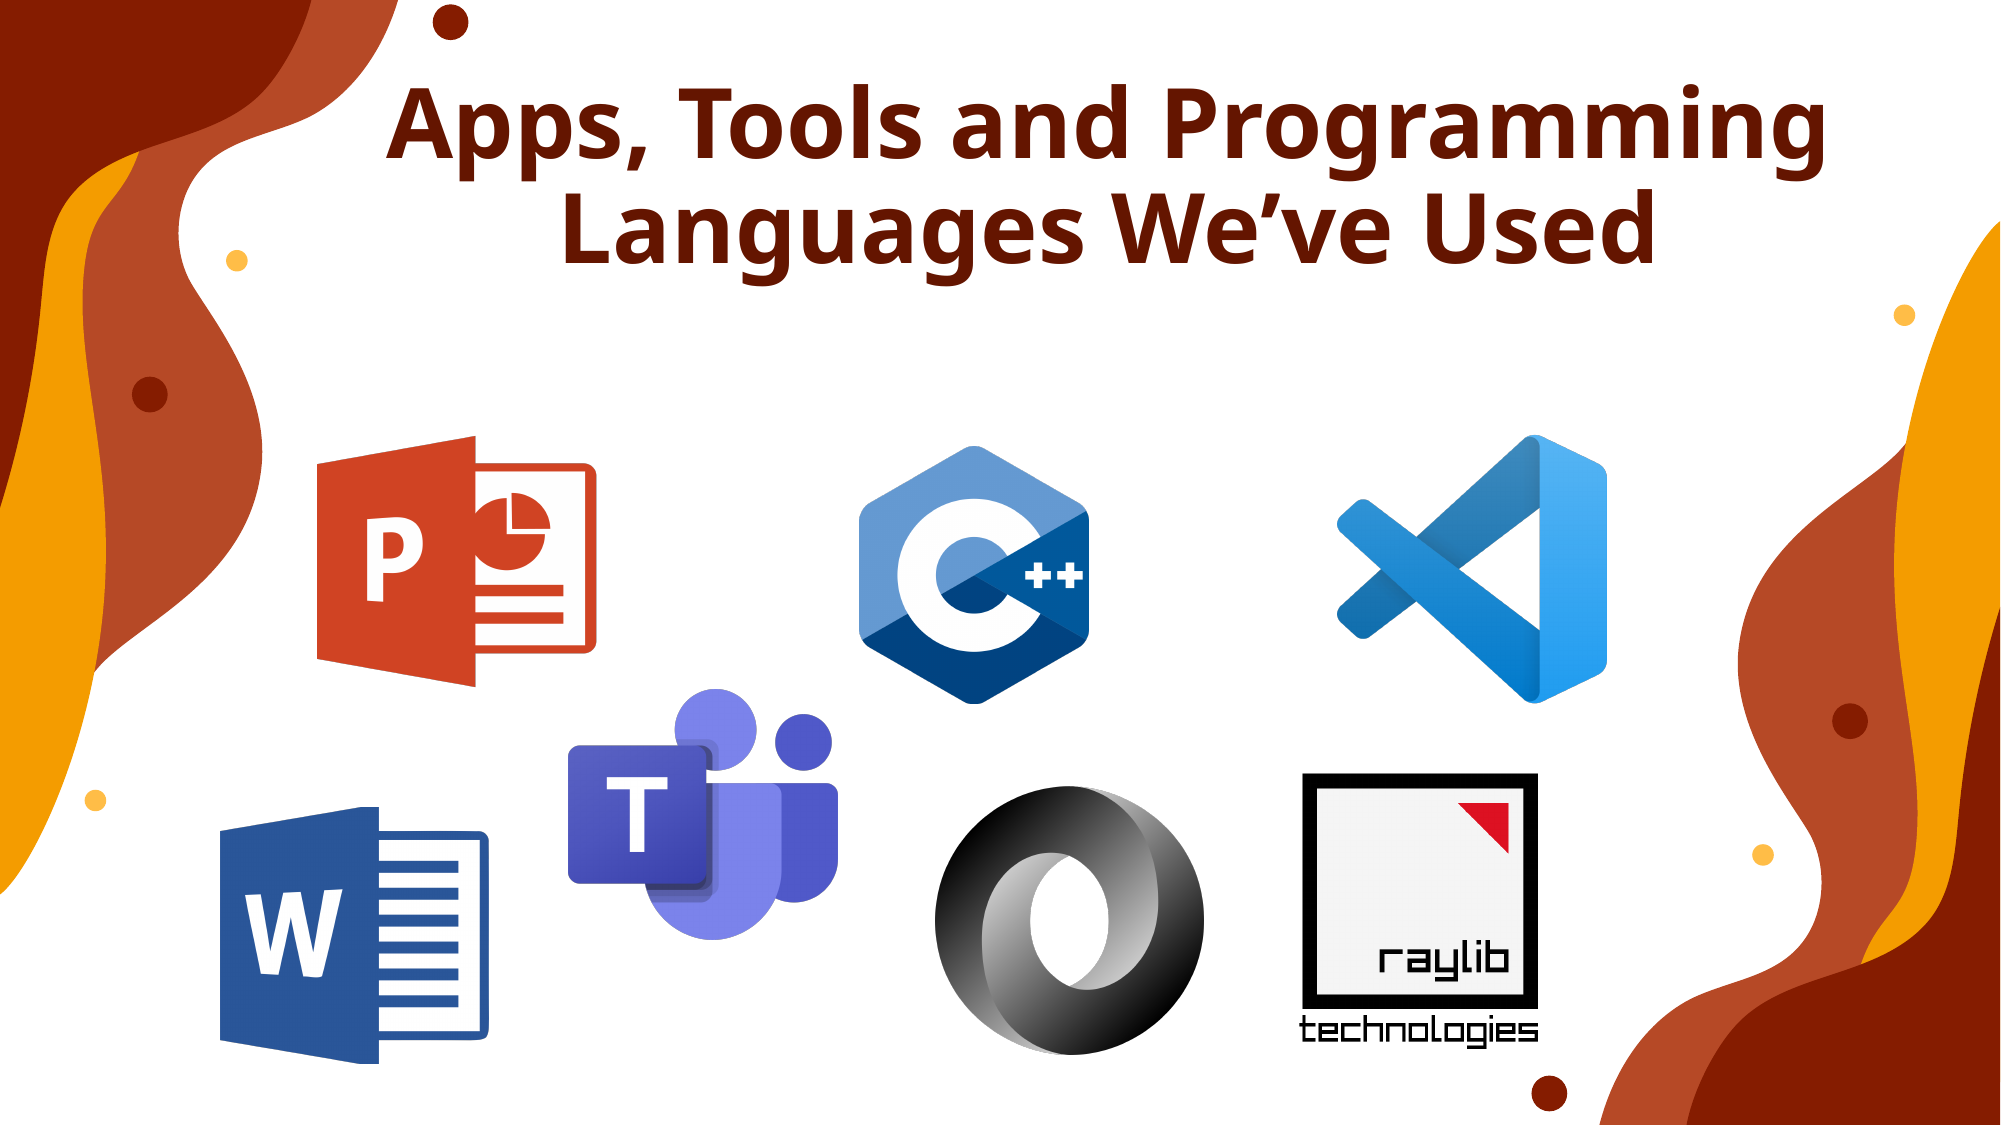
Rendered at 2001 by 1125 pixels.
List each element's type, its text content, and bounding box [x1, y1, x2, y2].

picture [301, 415, 838, 940]
title Apps, Tools and Programming Languages We’ve Used [359, 25, 1860, 334]
picture [1282, 755, 1558, 1065]
picture [859, 446, 1089, 704]
picture [220, 807, 489, 1065]
picture [935, 786, 1204, 1055]
picture [1337, 434, 1607, 704]
